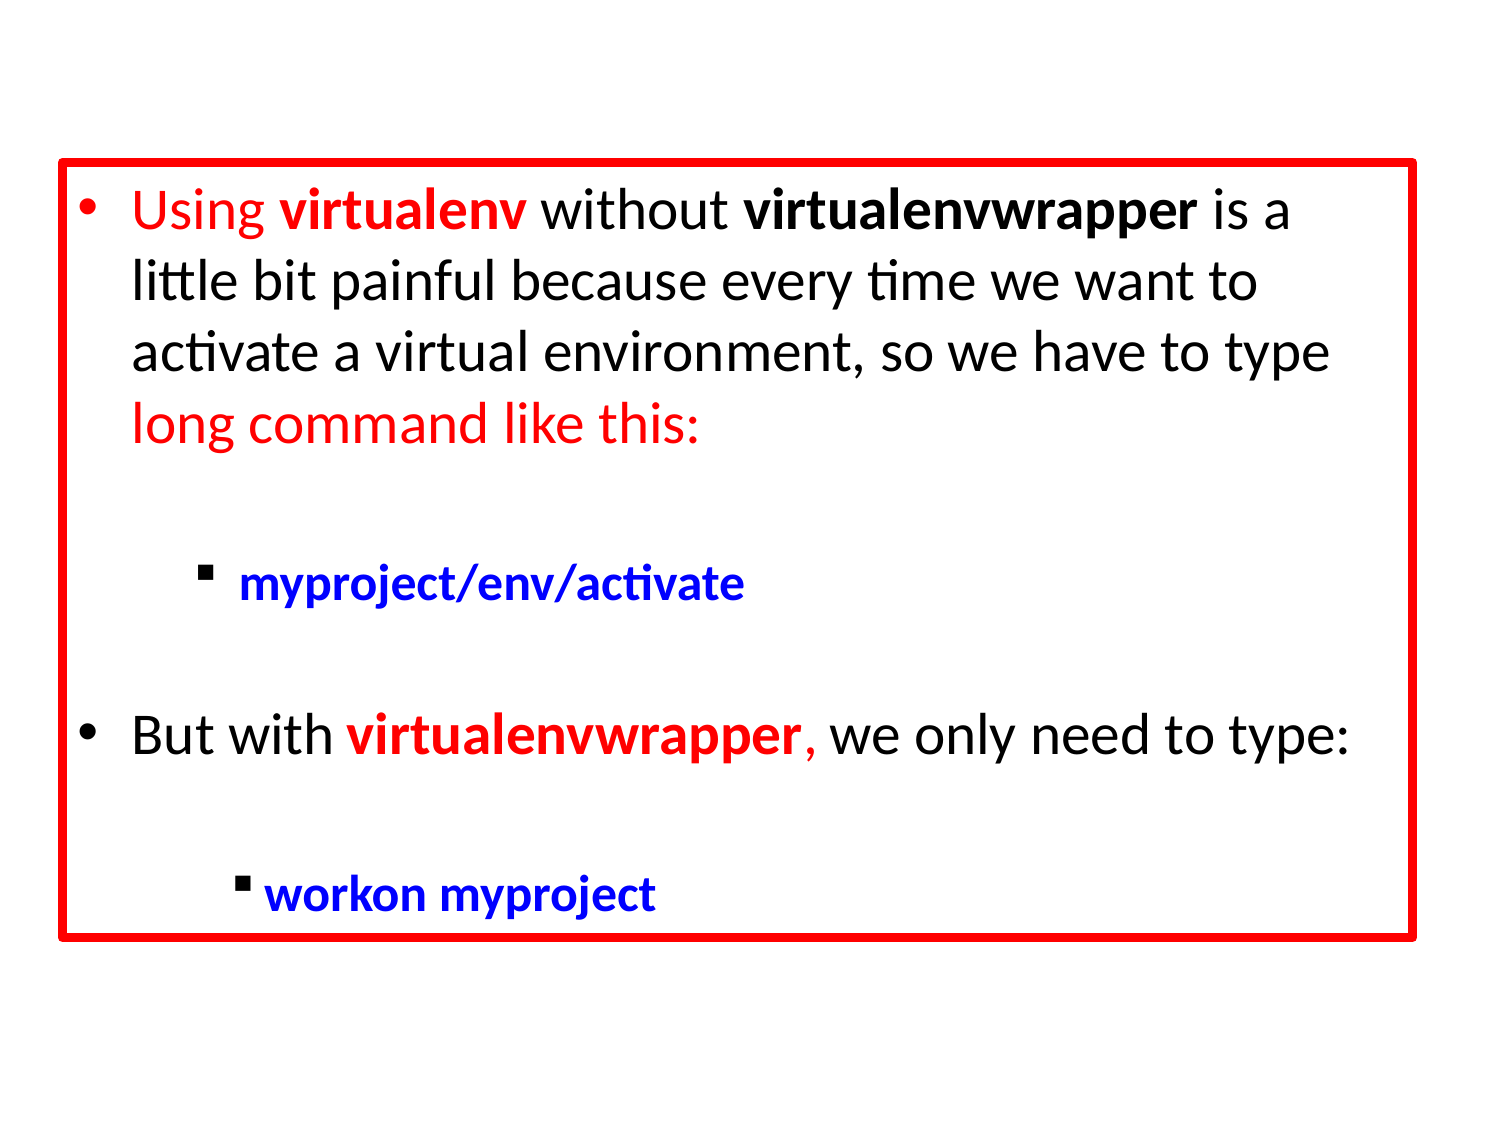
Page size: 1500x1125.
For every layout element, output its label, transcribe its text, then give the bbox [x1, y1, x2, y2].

list Using virtualenv without virtualenvwrapper is a little bit painful because every time we want to activate a virtual environment, so we have to type long command like this: myproject/env/activate But with virtualenvwrapper, we only need to type: workon myproject [62, 162, 1413, 938]
